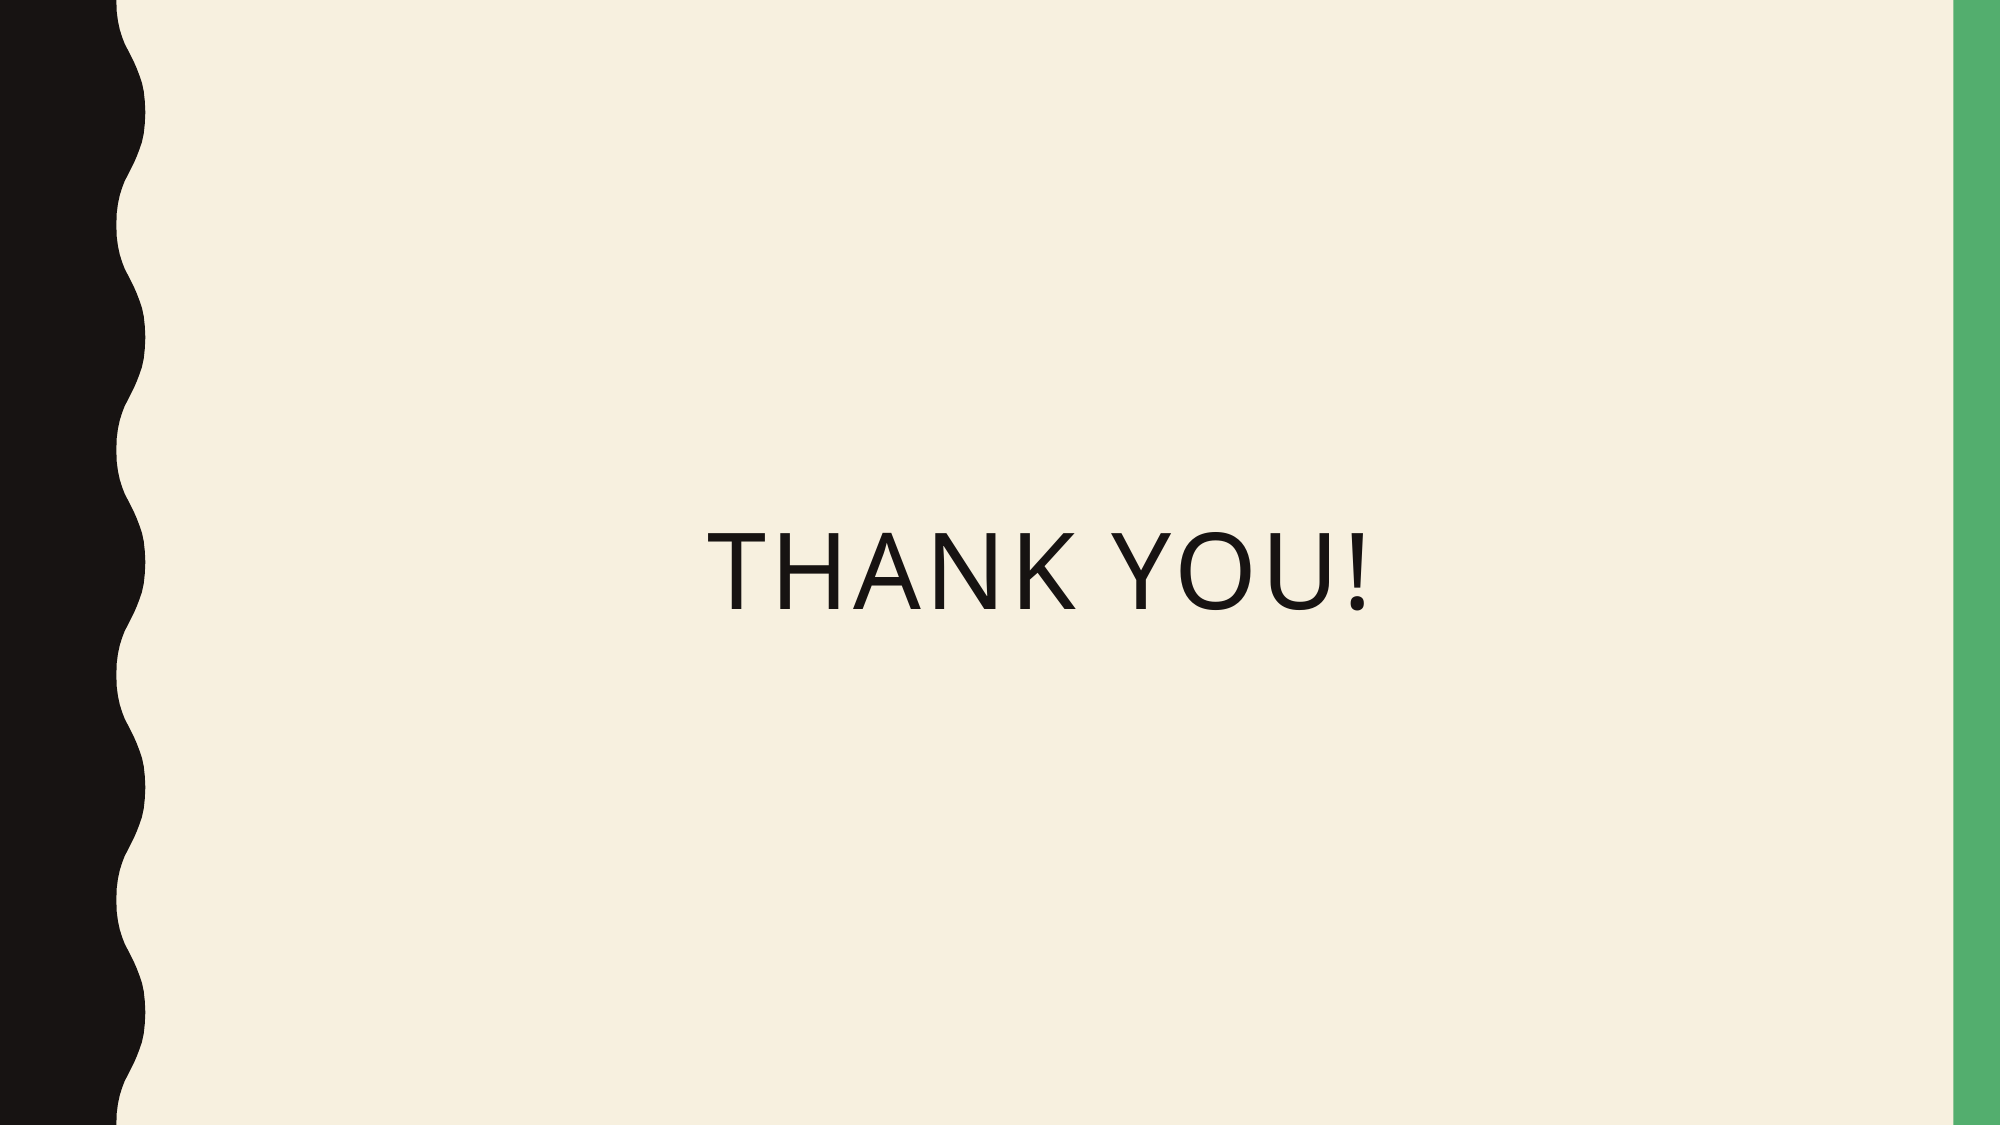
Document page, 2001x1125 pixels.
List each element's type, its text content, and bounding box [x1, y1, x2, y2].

title Thank You! [205, 62, 1875, 1088]
